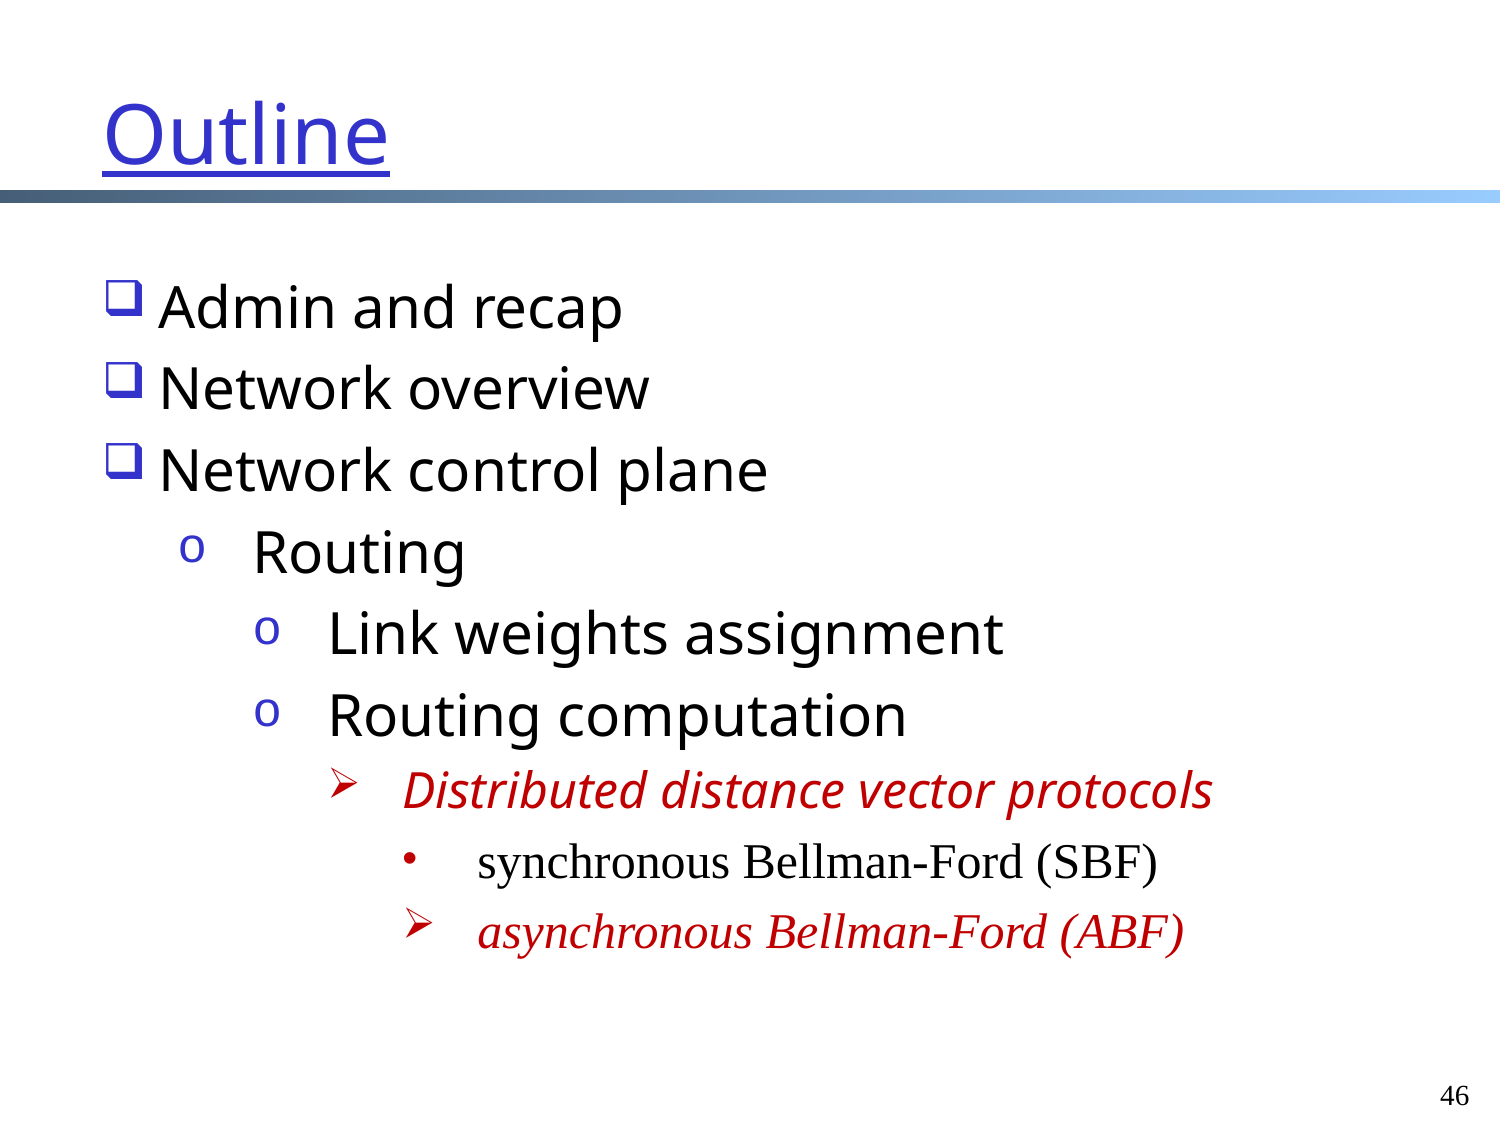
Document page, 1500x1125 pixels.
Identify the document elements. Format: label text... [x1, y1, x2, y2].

text_box Outline [87, 37, 1404, 225]
slide_number 46 [1424, 1068, 1500, 1125]
text_box [1424, 190, 1428, 203]
text_box Admin and recap Network overview Network control plane Routing Link weights assignment Routing computation Distributed distance vector protocols synchronous Bellman-Ford (SBF) asynchronous Bellman-Ford (ABF) [87, 262, 1413, 1047]
